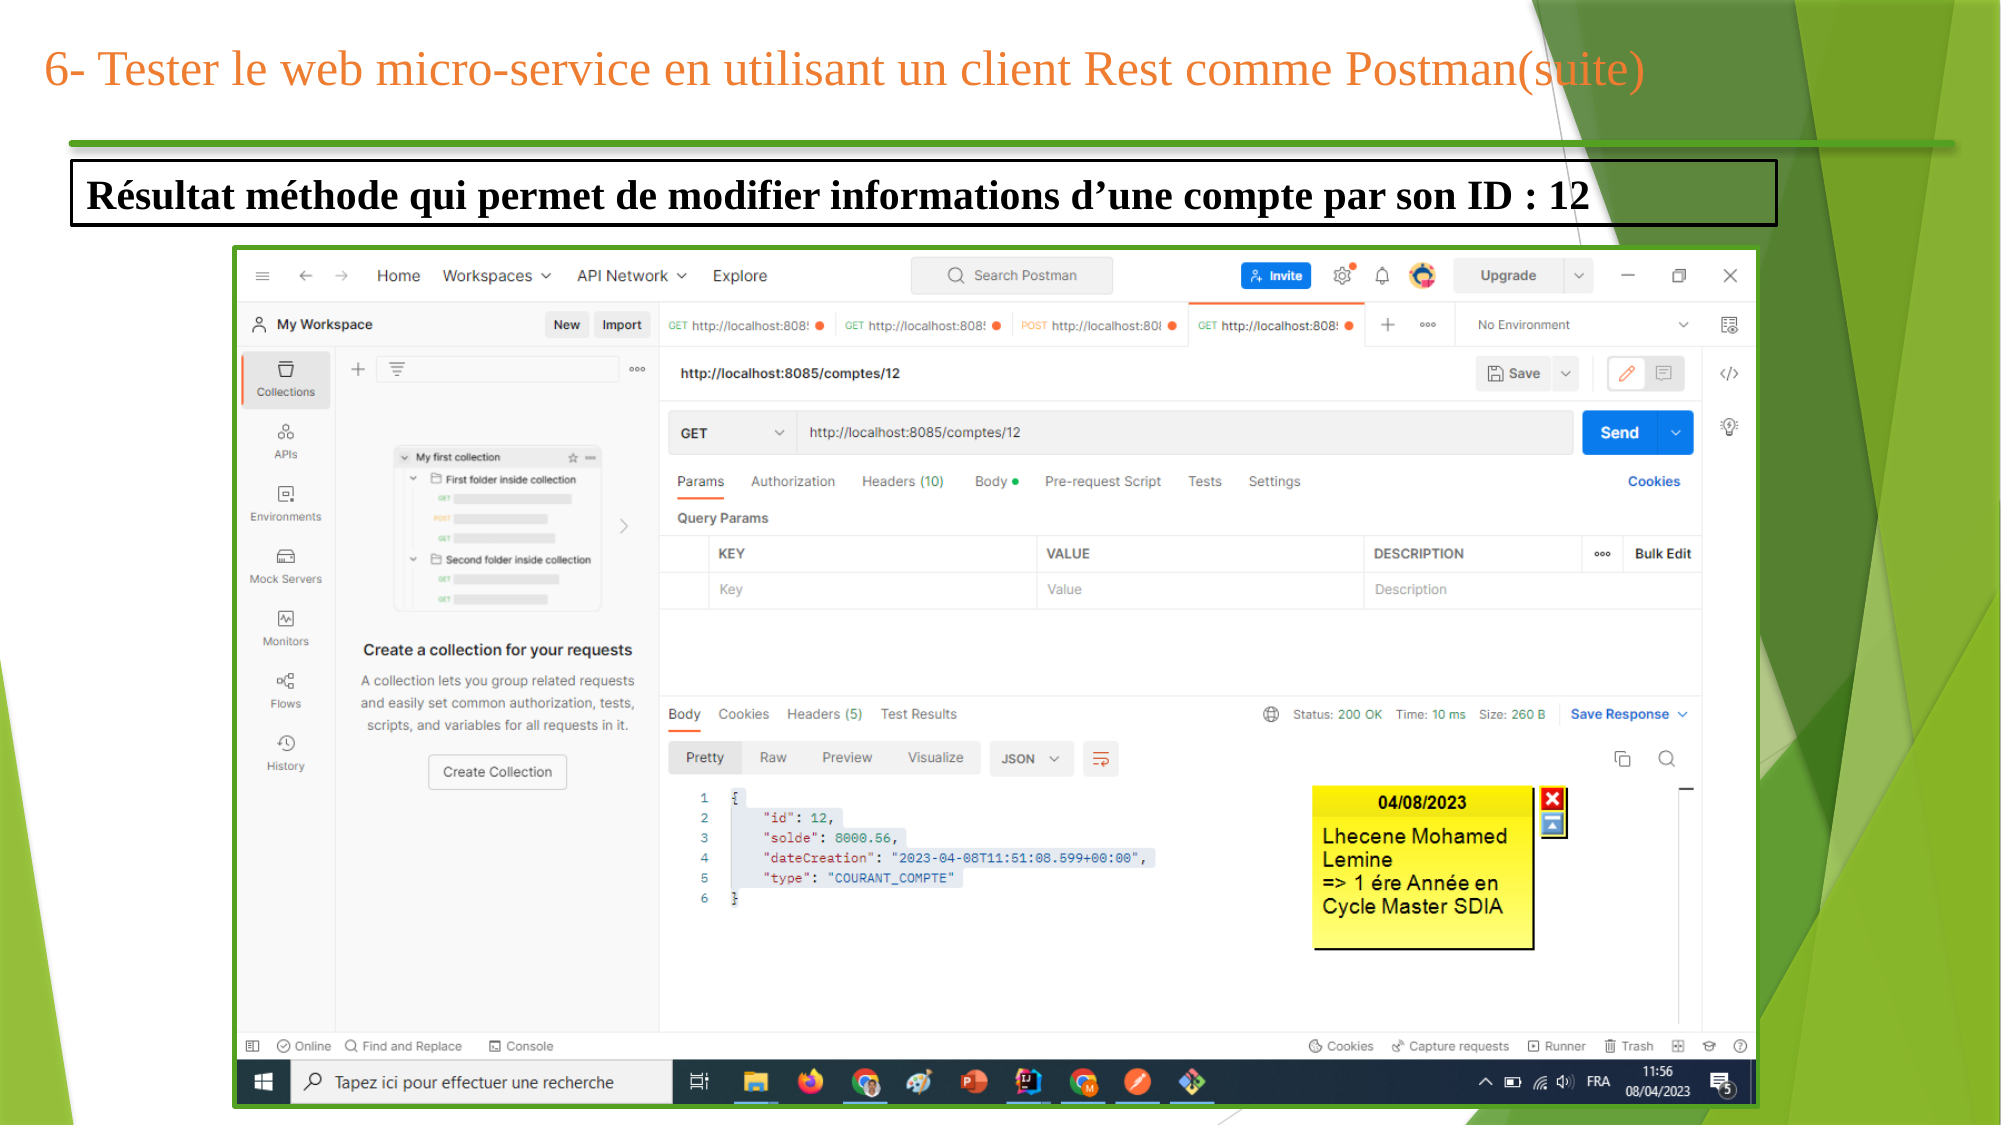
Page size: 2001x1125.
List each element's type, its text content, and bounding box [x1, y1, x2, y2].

picture [236, 249, 1757, 1105]
text_box 6- Tester le web micro-service en utilisant un client Rest comme Postman(suite) [29, 28, 1964, 104]
text_box Résultat méthode qui permet de modifier informations d’une compte par son ID : 12 [71, 160, 1777, 225]
